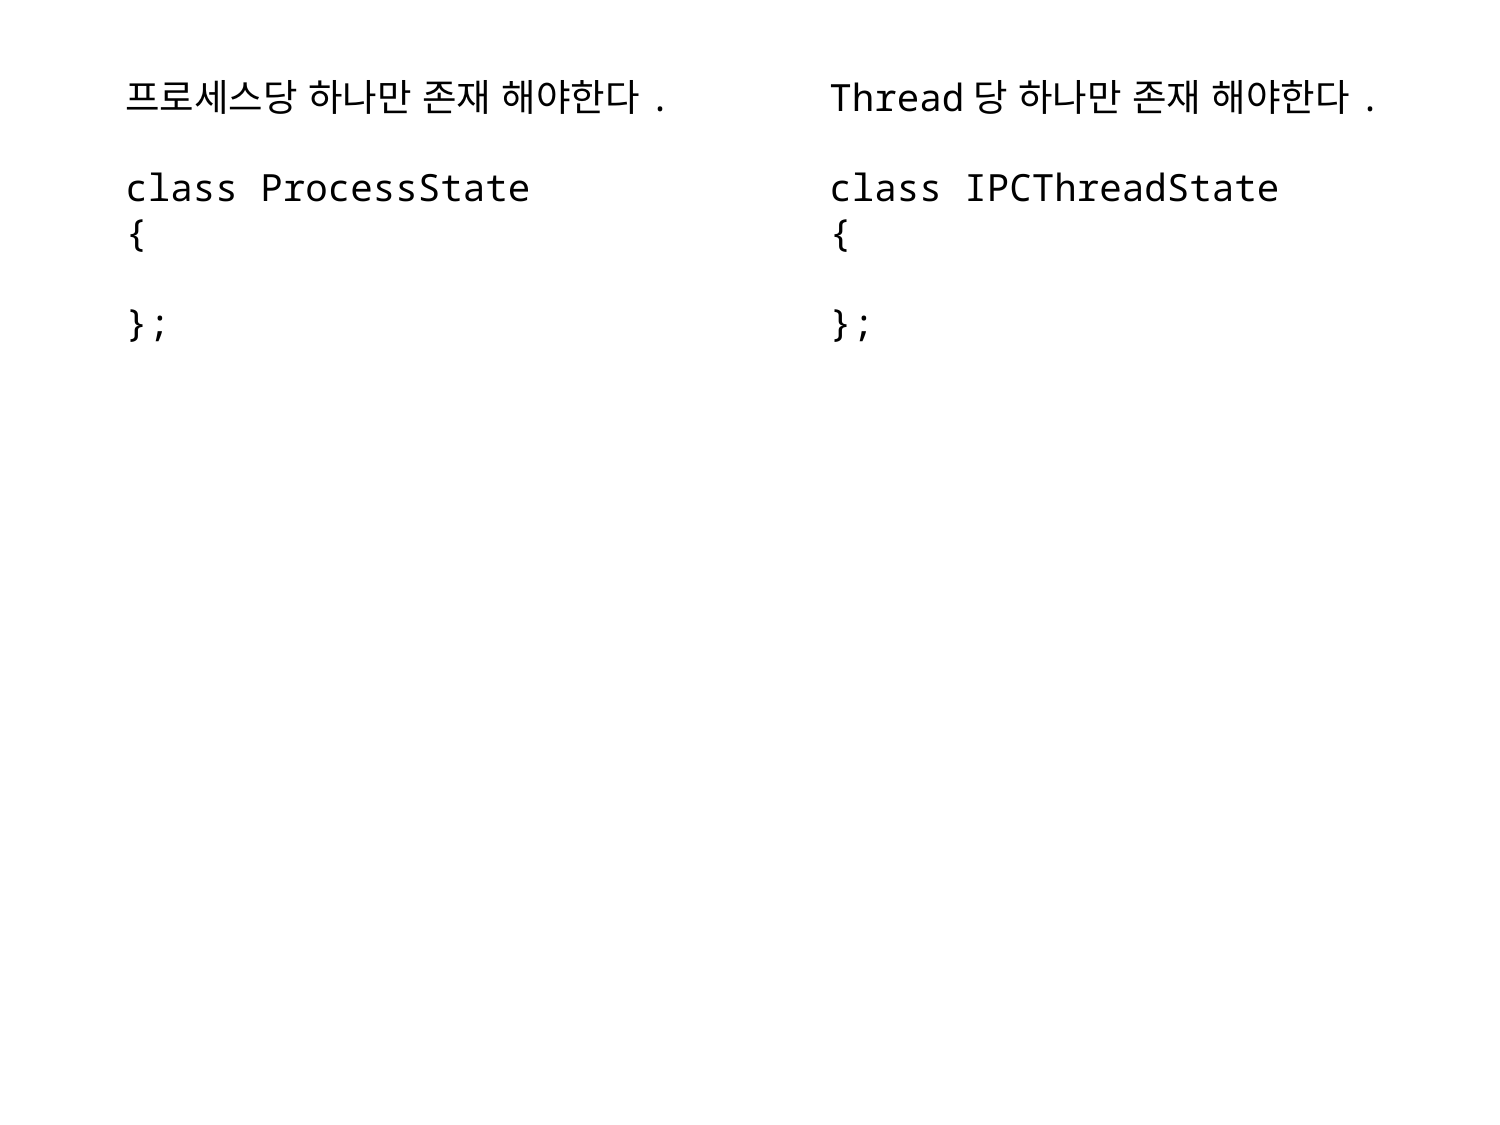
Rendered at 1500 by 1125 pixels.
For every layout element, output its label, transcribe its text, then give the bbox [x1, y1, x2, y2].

text_box Thread당 하나만 존재 해야한다. class IPCThreadState { }; [814, 66, 1397, 352]
text_box 프로세스당 하나만 존재 해야한다. class ProcessState { }; [110, 66, 687, 352]
